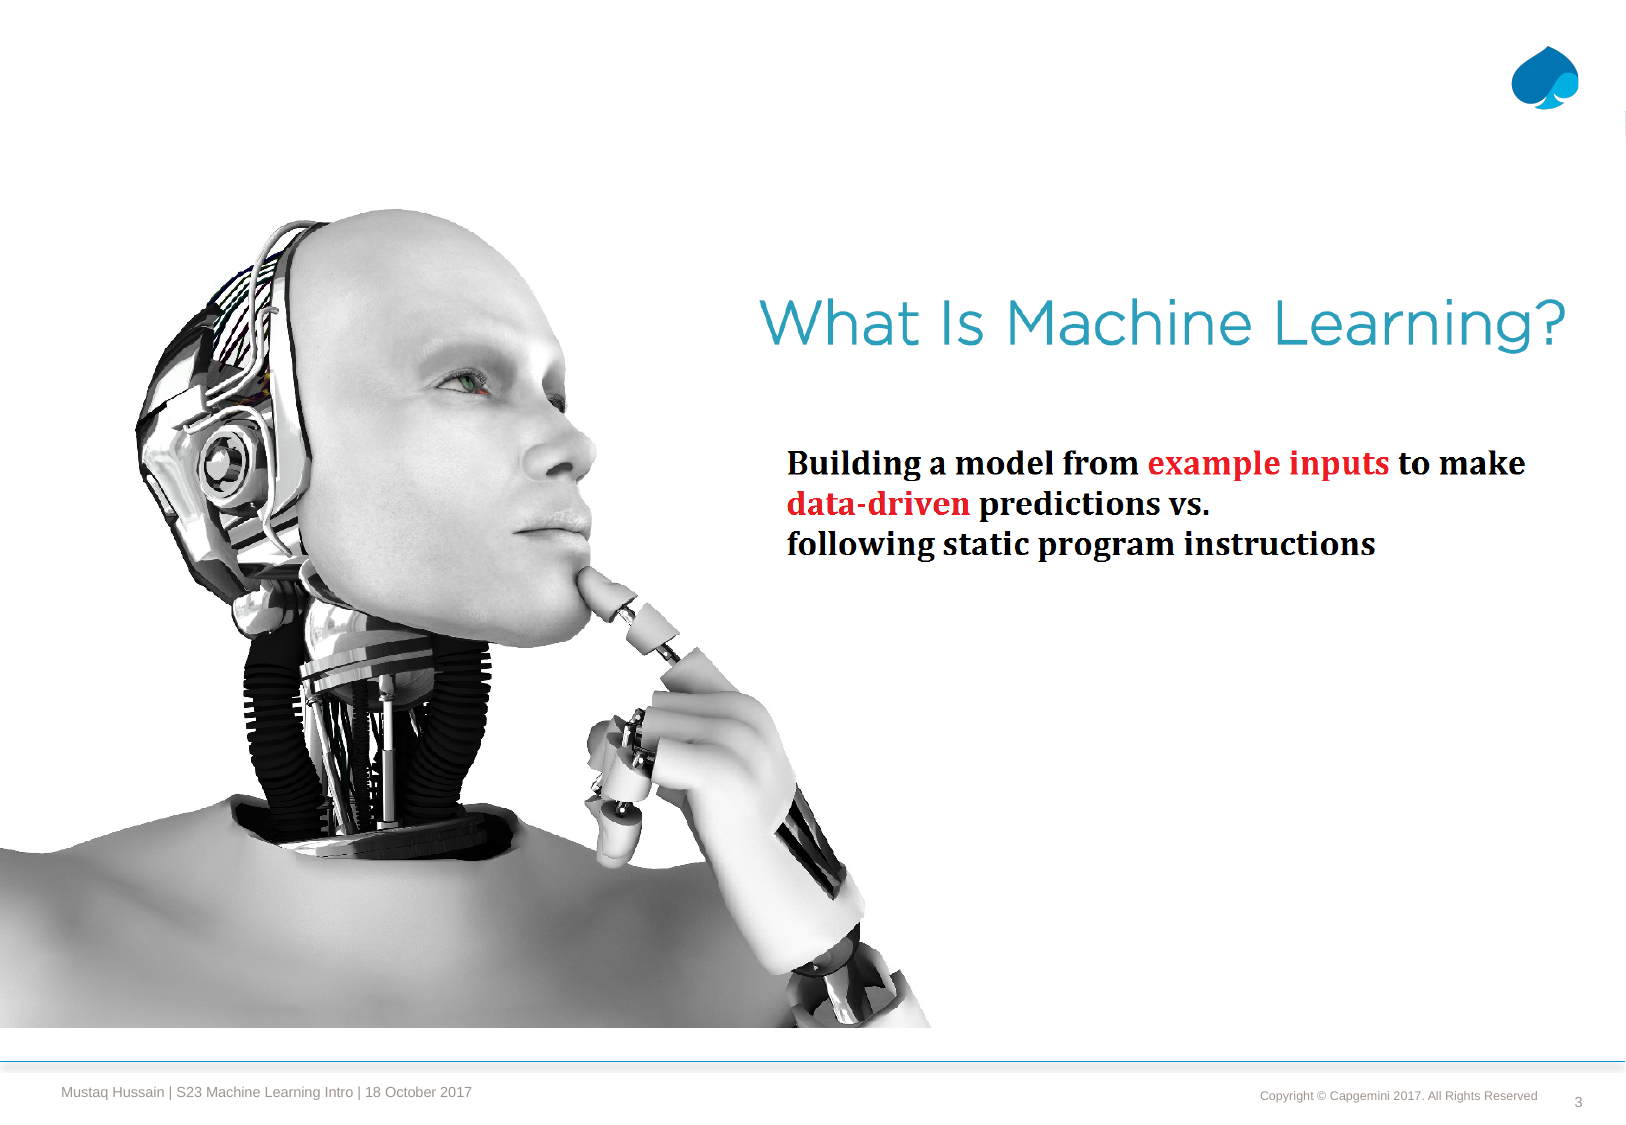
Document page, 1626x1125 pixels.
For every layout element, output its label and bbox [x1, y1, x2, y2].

picture [1551, 46, 1579, 74]
picture [0, 46, 1626, 1028]
